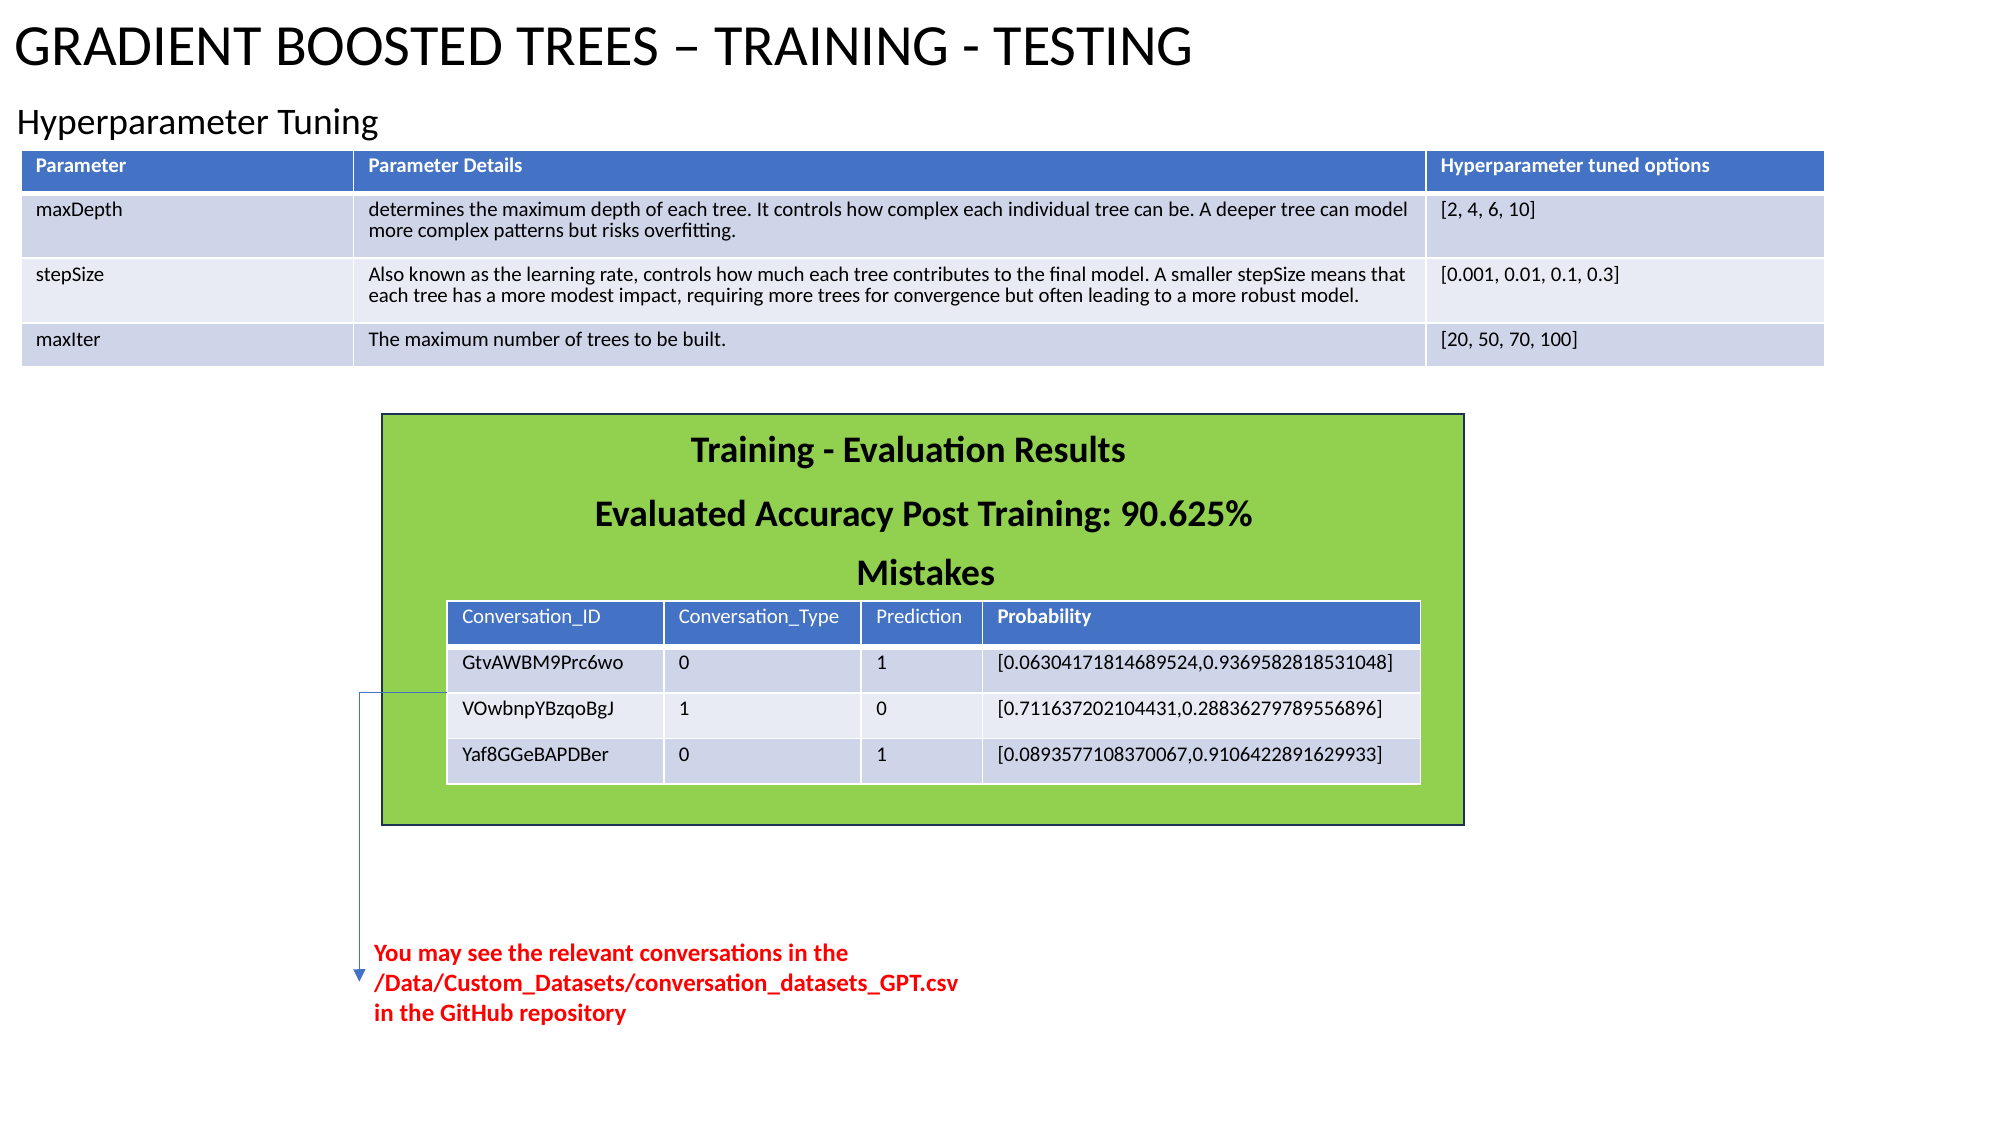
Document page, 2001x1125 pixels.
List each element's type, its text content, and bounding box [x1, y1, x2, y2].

table_cell Yaf8GGeBAPDBer [448, 739, 663, 783]
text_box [359, 692, 448, 983]
table_cell maxDepth [22, 196, 353, 257]
table_cell The maximum number of trees to be built. [354, 324, 1425, 366]
table_header Probability [983, 602, 1420, 644]
table_cell stepSize [22, 259, 353, 322]
table_cell 1 [862, 739, 982, 783]
table_header Conversation_Type [665, 602, 860, 644]
table_header Conversation_ID [448, 602, 663, 644]
table_cell GtvAWBM9Prc6wo [448, 650, 663, 692]
table_header Hyperparameter tuned options [1427, 151, 1824, 191]
text_box [381, 413, 1465, 826]
text_box Mistakes [841, 540, 1011, 601]
table_cell maxIter [22, 324, 353, 366]
table_cell 0 [862, 694, 982, 738]
table_cell 1 [862, 650, 982, 692]
table_cell [0.06304171814689524,0.9369582818531048] [983, 650, 1420, 692]
table_cell 0 [665, 650, 860, 692]
table_cell [0.001, 0.01, 0.1, 0.3] [1427, 259, 1824, 322]
table_cell [0.711637202104431,0.28836279789556896] [983, 694, 1420, 738]
text_box GRADIENT BOOSTED TREES – TRAINING - TESTING [0, 0, 2000, 85]
text_box Evaluated Accuracy Post Training: 90.625% [580, 481, 1269, 542]
table_header Parameter Details [354, 151, 1425, 191]
text_box Training - Evaluation Results [676, 417, 1142, 477]
table_cell [2, 4, 6, 10] [1427, 196, 1824, 257]
table_cell Also known as the learning rate, controls how much each tree contributes to the final model. A smaller stepSize means that each tree has a more modest impact, requiring more trees for convergence but often leading to a more robust model. [354, 259, 1425, 322]
table_cell [20, 50, 70, 100] [1427, 324, 1824, 366]
table_cell 1 [665, 694, 860, 738]
table_cell 0 [665, 739, 860, 783]
text_box Hyperparameter Tuning [2, 89, 395, 150]
text_box You may see the relevant conversations in the /Data/Custom_Datasets/conversation_datasets_GPT.csv in the GitHub repository [359, 929, 990, 1034]
table_cell [0.0893577108370067,0.9106422891629933] [983, 739, 1420, 783]
table_header Parameter [22, 151, 353, 191]
table_header Prediction [862, 602, 982, 644]
table_cell determines the maximum depth of each tree. It controls how complex each individual tree can be. A deeper tree can model more complex patterns but risks overfitting. [354, 196, 1425, 257]
table_cell VOwbnpYBzqoBgJ [448, 694, 663, 738]
